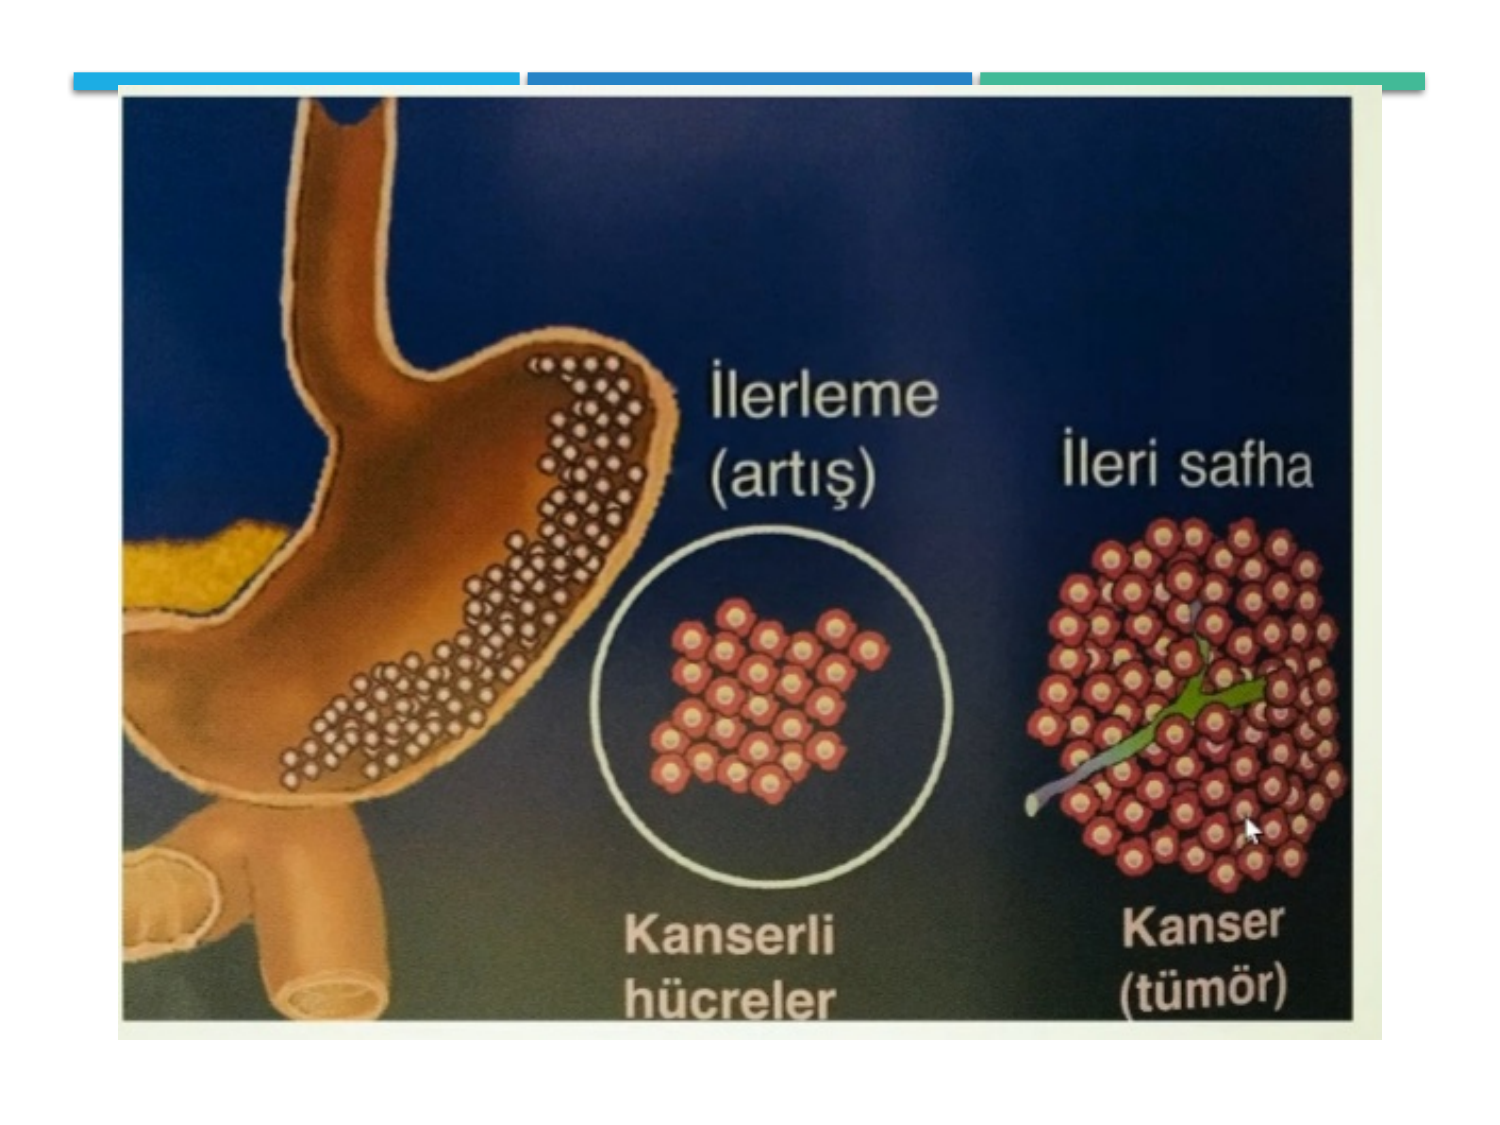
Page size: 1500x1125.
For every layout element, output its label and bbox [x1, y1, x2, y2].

picture [118, 84, 1382, 1040]
